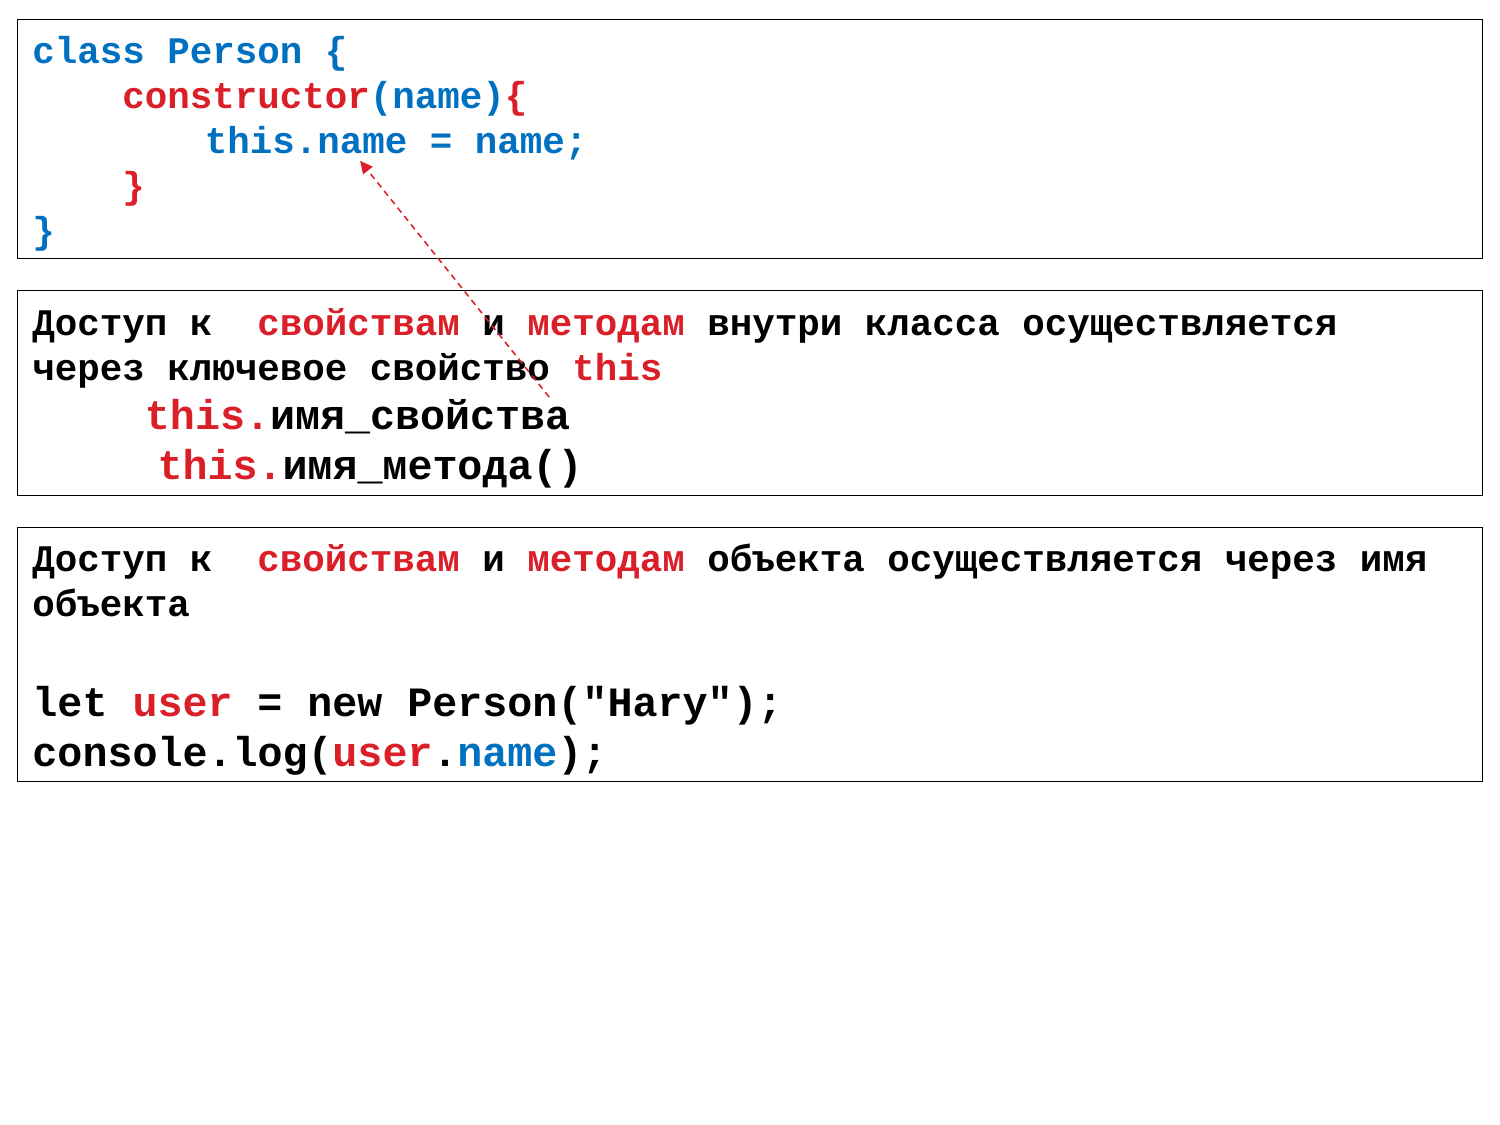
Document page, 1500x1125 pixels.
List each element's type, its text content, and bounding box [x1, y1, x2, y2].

text_box Доступ к свойствам и методам внутри класса осуществляется через ключевое свойство this this.имя_свойства this.имя_метода() [17, 290, 1483, 496]
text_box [359, 160, 550, 398]
text_box Доступ к свойствам и методам объекта осуществляется через имя объекта let user = new Person("Hary"); console.log(user.name); [17, 527, 1483, 782]
text_box class Person { constructor(name){ this.name = name; } } [17, 19, 1483, 259]
